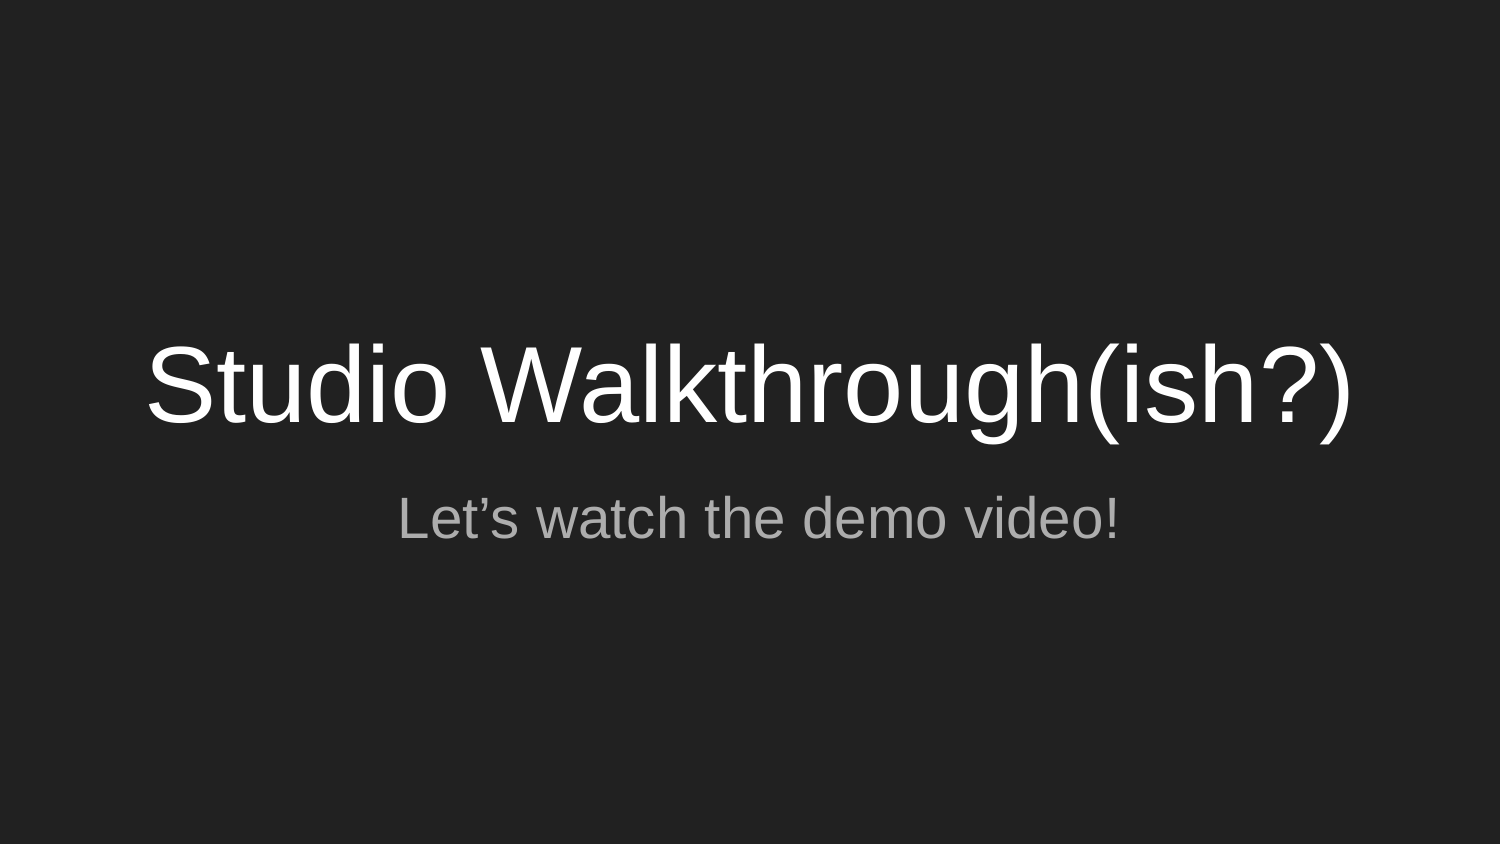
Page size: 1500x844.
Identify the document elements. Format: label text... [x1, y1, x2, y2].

title Studio Walkthrough(ish?) [51, 122, 1449, 459]
subtitle Let’s watch the demo video! [51, 464, 1449, 595]
